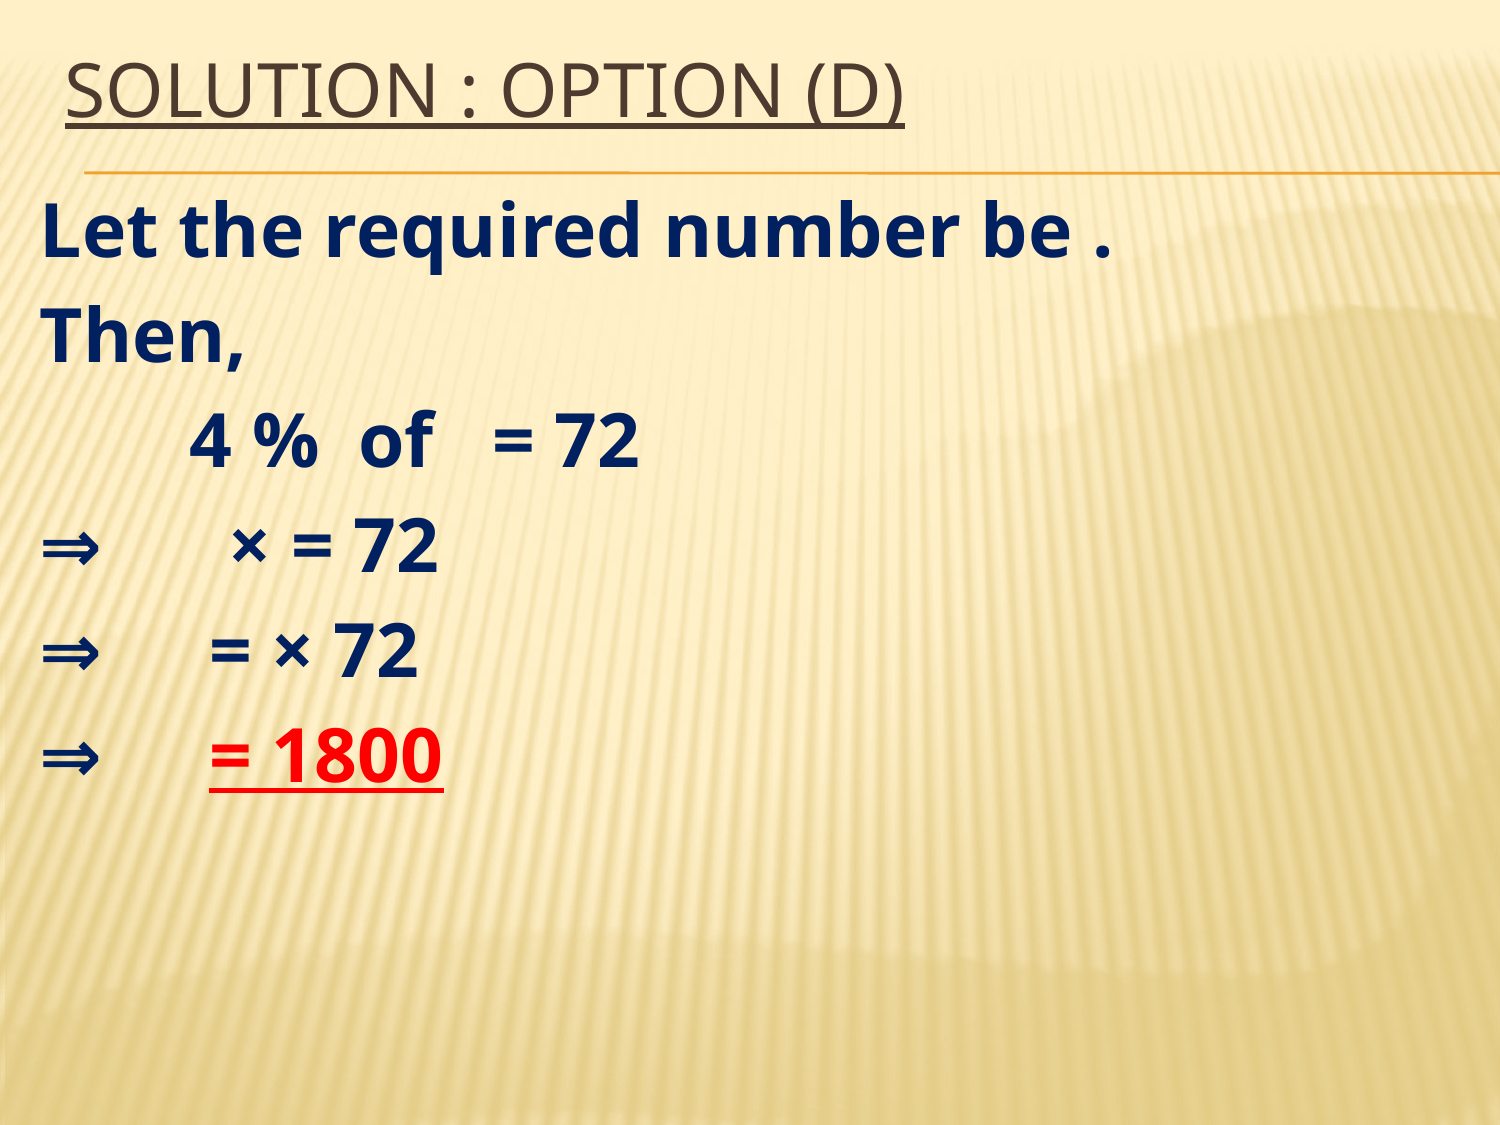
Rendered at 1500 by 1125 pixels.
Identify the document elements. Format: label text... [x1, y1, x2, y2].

title SOLUTION : OPTION (D) [50, 0, 1475, 175]
